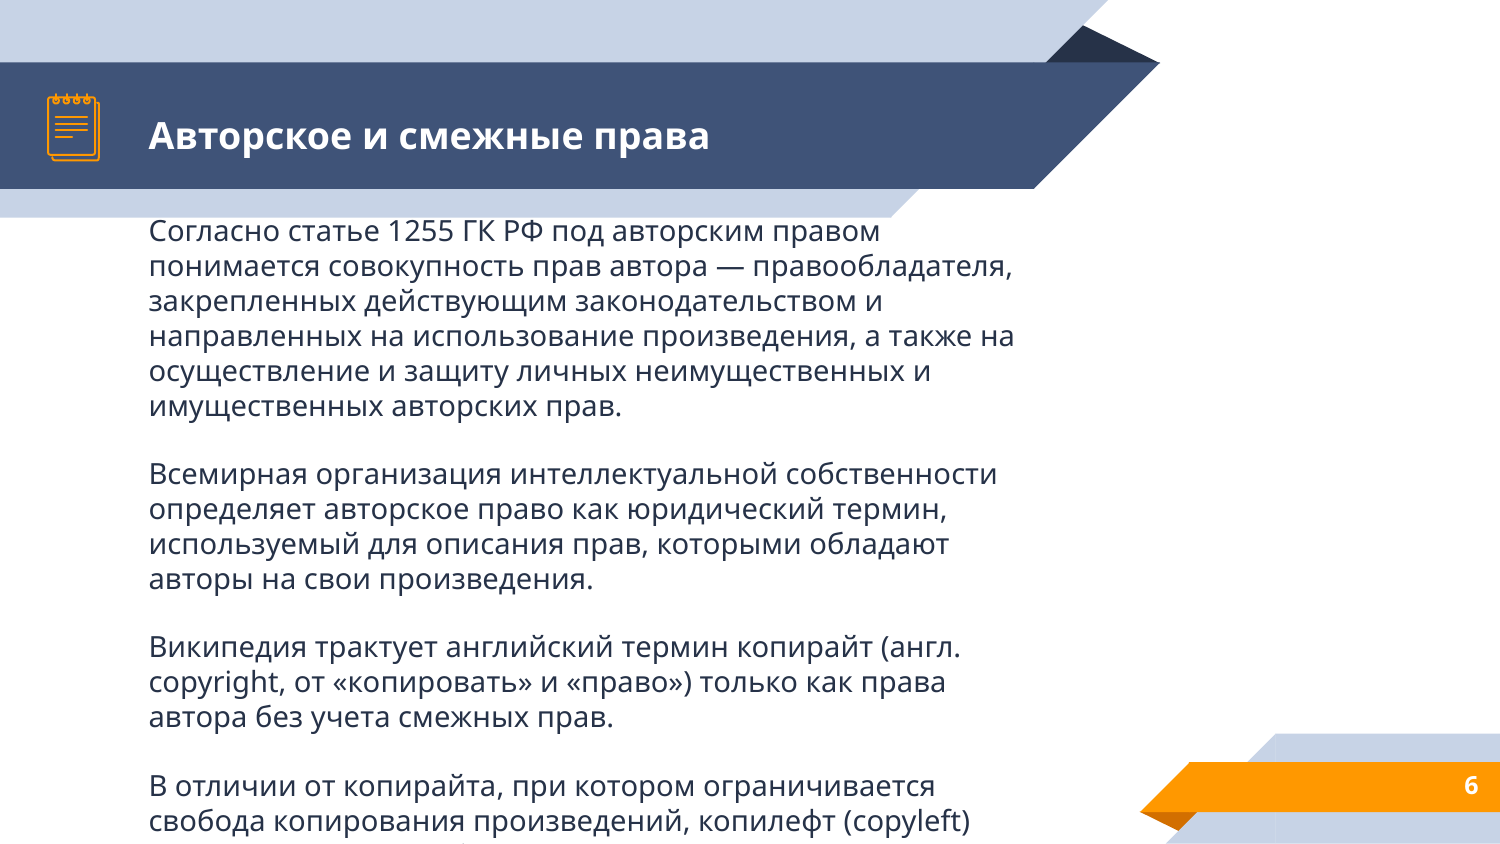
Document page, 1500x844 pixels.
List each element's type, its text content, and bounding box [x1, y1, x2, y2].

list Согласно статье 1255 ГК РФ под авторским правом понимается совокупность прав автора — правообладателя, закрепленных действующим законодательством и направленных на использование произведения, а также на осуществление и защиту личных неимущественных и имущественных авторских прав. Всемирная организация интеллектуальной собственности определяет авторское право как юридический термин, используемый для описания прав, которыми обладают авторы на свои произведения. Википедия трактует английский термин копирайт (англ. copyright, от «копировать» и «право») только как права автора без учета смежных прав. В отличии от копирайта, при котором ограничивается свобода копирования произведений, копилефт (copyleft) использует законы об авторском праве для расширения прав и свобод людей. [133, 197, 1046, 844]
slide_number 6 [1249, 760, 1494, 813]
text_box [47, 93, 100, 161]
title Авторское и смежные права [133, 71, 1046, 197]
